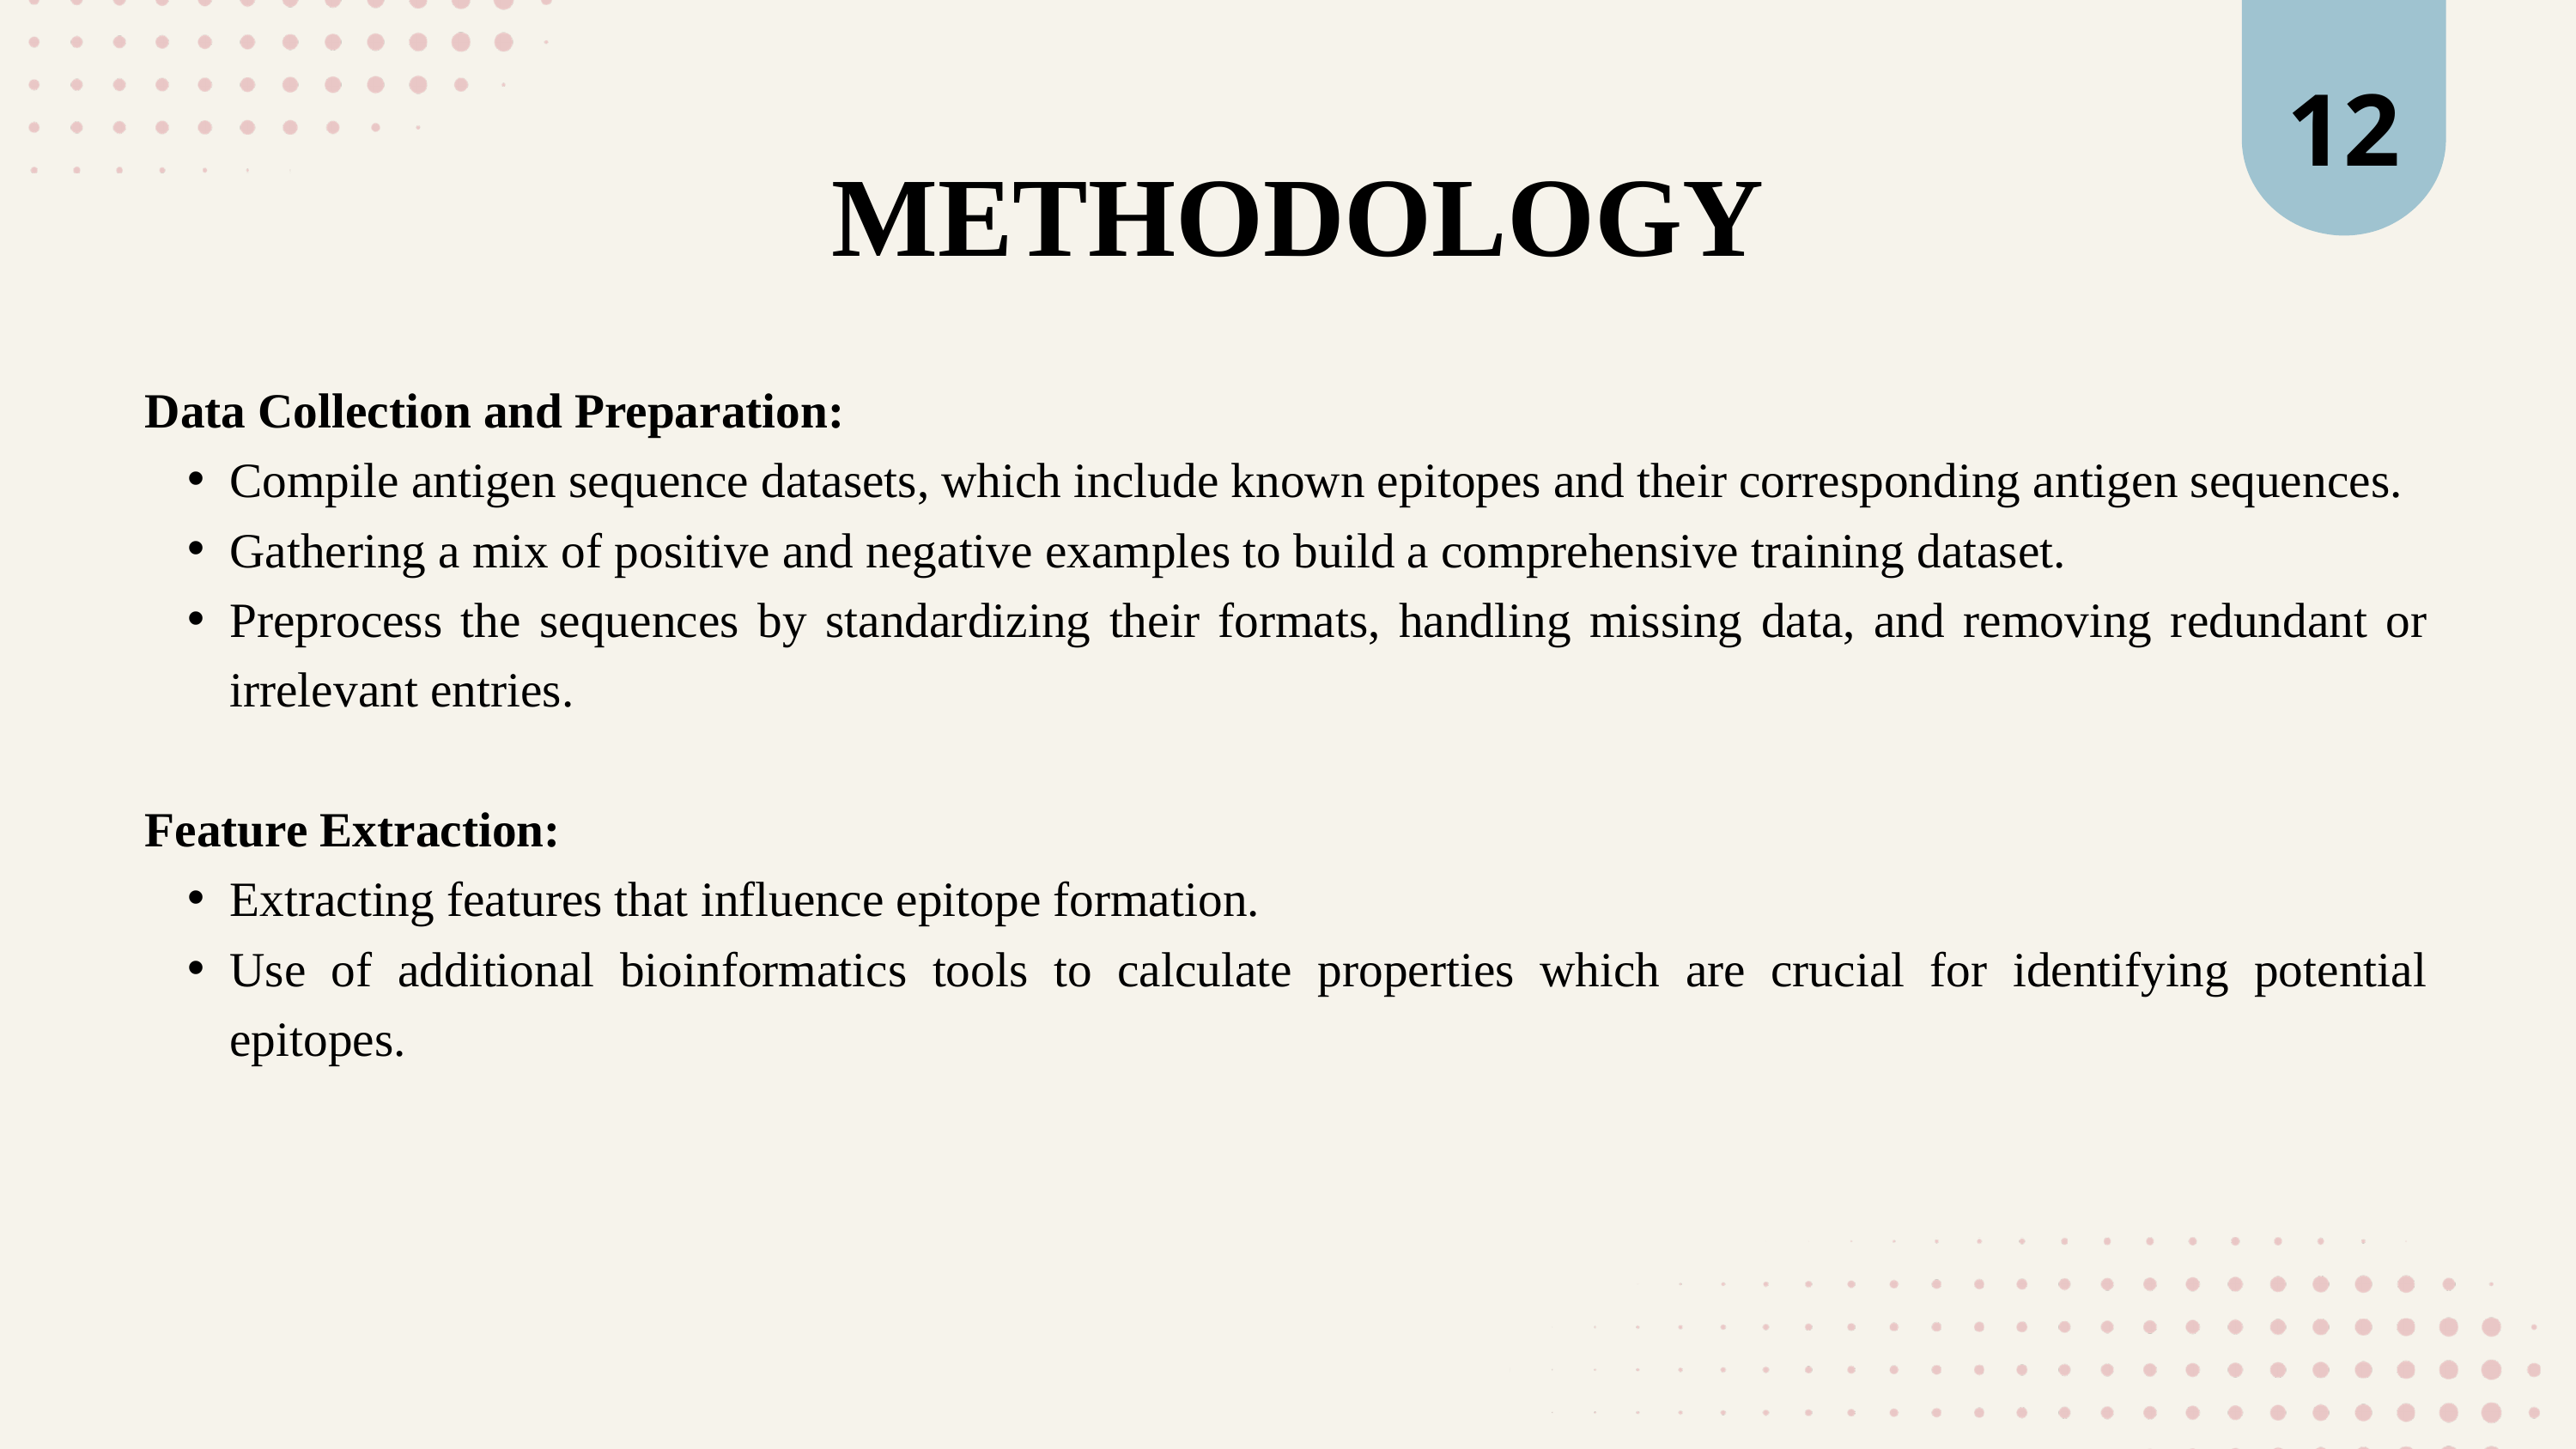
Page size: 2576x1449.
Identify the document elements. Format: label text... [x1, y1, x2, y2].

text_box METHODOLOGY [359, 120, 2237, 279]
text_box [1510, 1237, 2541, 1449]
text_box [0, 0, 553, 173]
text_box Data Collection and Preparation: Compile antigen sequence datasets, which include known epitopes and their corresponding antigen sequences. Gathering a mix of positive and negative examples to build a comprehensive training dataset. Preprocess the sequences by standardizing their formats, handling missing data, and removing redundant or irrelevant entries. Feature Extraction: Extracting features that influence epitope formation. Use of additional bioinformatics tools to calculate properties which are crucial for identifying potential epitopes. [144, 367, 2432, 1131]
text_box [2233, 0, 2455, 236]
